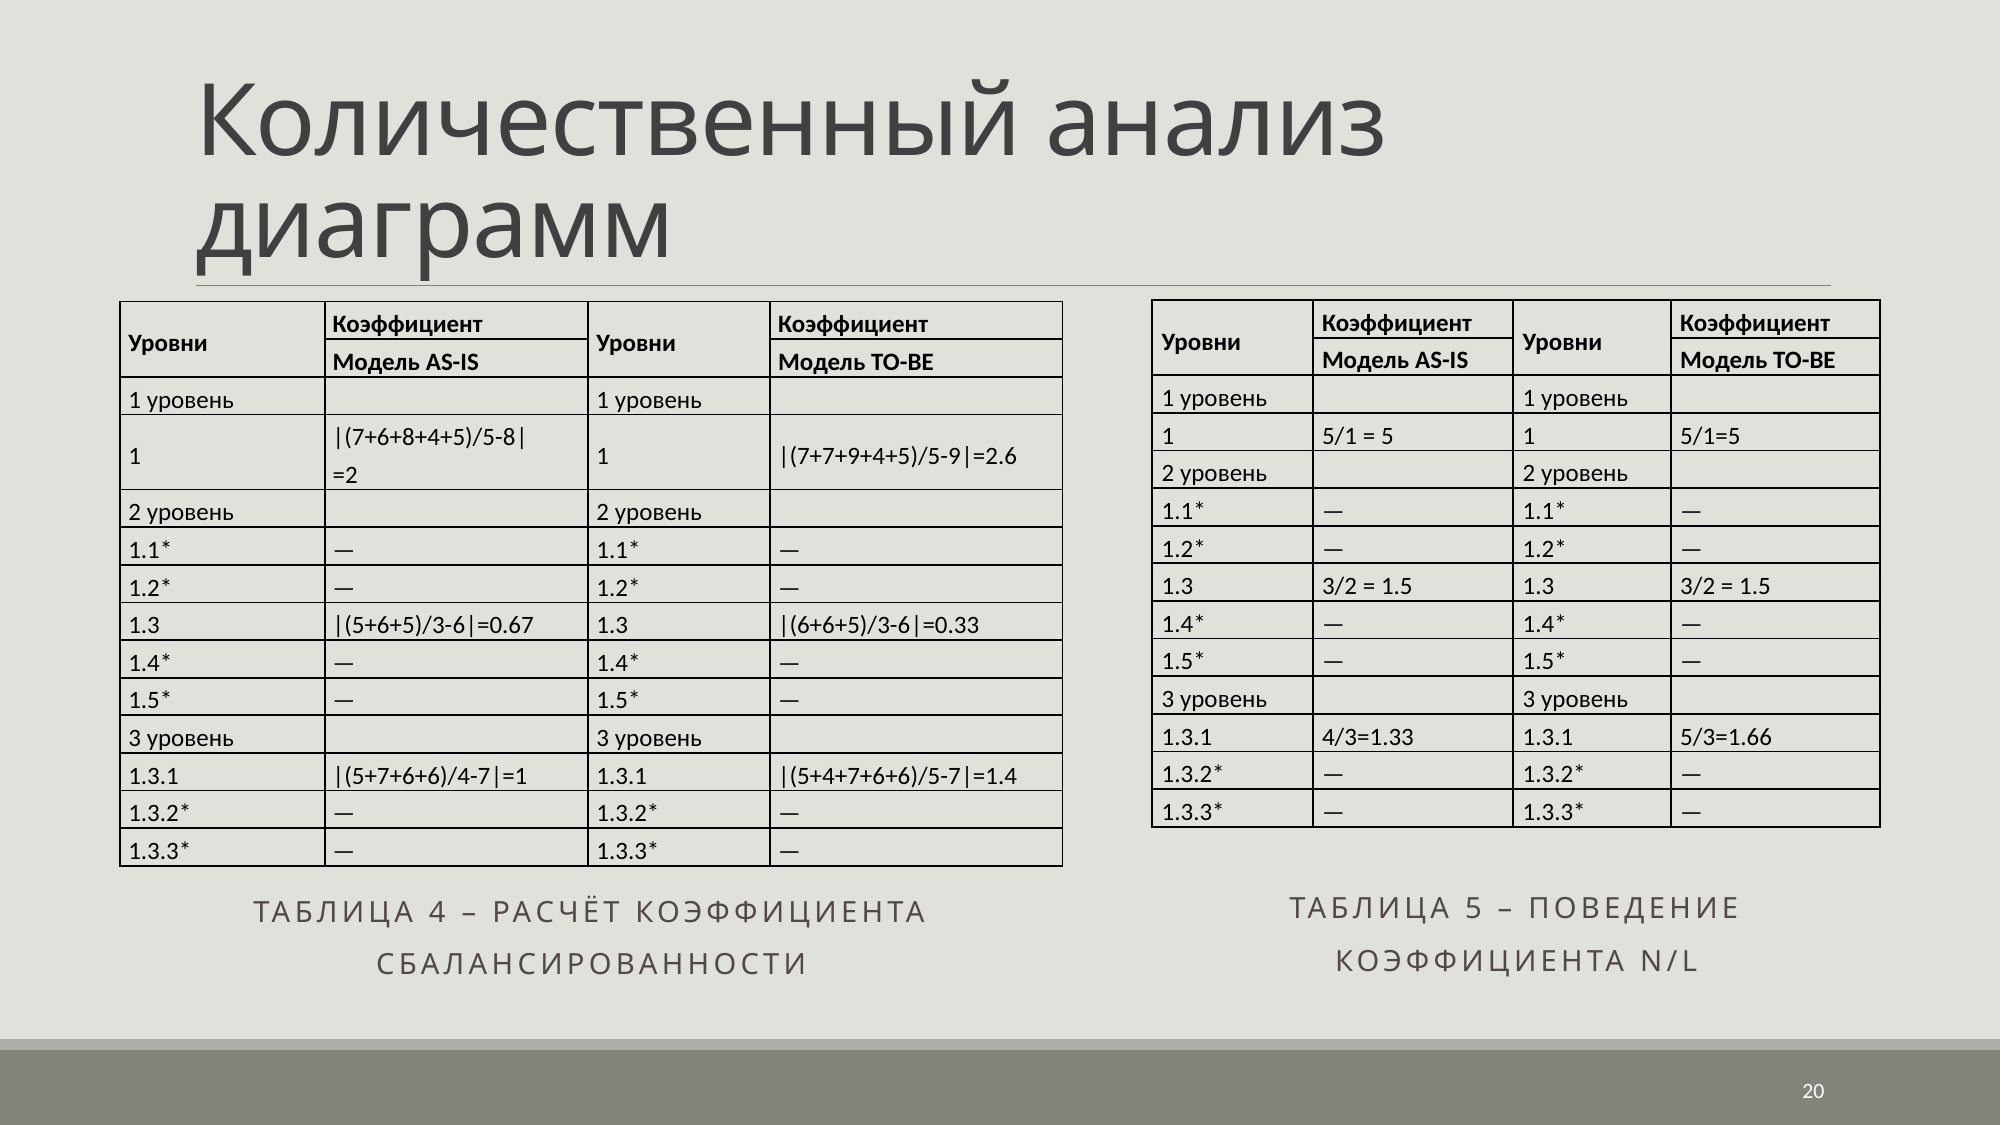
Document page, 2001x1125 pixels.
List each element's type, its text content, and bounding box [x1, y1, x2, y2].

table_cell 1 [1153, 414, 1312, 450]
title Количественный анализ диаграмм [180, 47, 1830, 285]
table_header Коэффициент [1672, 301, 1879, 337]
table_cell 1.3.1 [1153, 715, 1312, 751]
table_cell [1314, 376, 1512, 412]
table_cell [1672, 376, 1879, 412]
table_cell [1314, 451, 1512, 487]
table_cell — [771, 829, 1062, 865]
table_cell — [771, 791, 1062, 827]
table_cell 1.3.3* [121, 829, 324, 865]
table_cell — [326, 791, 587, 827]
table_cell 1.1* [121, 528, 324, 564]
table_cell — [1672, 527, 1879, 562]
table_cell Модель AS-IS [326, 340, 587, 376]
table_cell 1.3.2* [1514, 752, 1670, 788]
table_cell — [1672, 489, 1879, 525]
table_cell 1.2* [121, 566, 324, 602]
table_cell 1.1* [1514, 489, 1670, 525]
table_header Уровни [121, 302, 324, 376]
table_cell 1.5* [589, 679, 769, 714]
table_cell 1.3 [121, 603, 324, 639]
table_header Коэффициент [771, 302, 1062, 338]
table_cell 1.3.1 [121, 754, 324, 790]
table_cell 1.3.1 [589, 754, 769, 790]
table_cell 1.2* [589, 566, 769, 602]
text_box Таблица 5 – Поведение коэффициента N/L [1152, 864, 1880, 985]
table_cell — [326, 566, 587, 602]
table_cell 1.3.2* [121, 791, 324, 827]
table_cell — [1314, 790, 1512, 826]
table_cell 1 [121, 415, 324, 489]
table_cell 1.3.2* [589, 791, 769, 827]
table_cell 1 уровень [589, 378, 769, 414]
table_cell 2 уровень [1153, 451, 1312, 487]
table_cell 1.4* [1153, 602, 1312, 638]
table_cell [771, 490, 1062, 526]
table_cell 1.4* [589, 641, 769, 677]
table_cell — [1314, 489, 1512, 525]
table_cell — [1672, 639, 1879, 675]
table_cell [771, 378, 1062, 414]
table_cell 5/3=1.66 [1672, 715, 1879, 751]
table_cell — [1672, 752, 1879, 788]
table_header Коэффициент [326, 302, 587, 338]
table_cell 3/2 = 1.5 [1314, 564, 1512, 600]
table_cell |(5+4+7+6+6)/5-7|=1.4 [771, 754, 1062, 790]
table_header Коэффициент [1314, 301, 1512, 337]
table_cell [1314, 677, 1512, 713]
table_cell 1 [1514, 414, 1670, 450]
table_cell 1.3 [1153, 564, 1312, 600]
table_cell 1.3 [1514, 564, 1670, 600]
table_cell |(5+7+6+6)/4-7|=1 [326, 754, 587, 790]
table_cell |(7+7+9+4+5)/5-9|=2.6 [771, 415, 1062, 489]
table_cell 3 уровень [1514, 677, 1670, 713]
table_cell 1.2* [1153, 527, 1312, 562]
table_cell — [326, 829, 587, 865]
table_cell 1.4* [1514, 602, 1670, 638]
table_cell 1 уровень [1514, 376, 1670, 412]
table_cell — [1314, 752, 1512, 788]
table_cell 2 уровень [589, 490, 769, 526]
table_cell 2 уровень [121, 490, 324, 526]
table_cell 3/2 = 1.5 [1672, 564, 1879, 600]
table_cell 1 уровень [1153, 376, 1312, 412]
slide_number 20 [1624, 1059, 1840, 1120]
table_cell 1.5* [121, 679, 324, 714]
table_cell [771, 716, 1062, 752]
table_cell — [1314, 527, 1512, 562]
table_cell — [1672, 790, 1879, 826]
table_cell [326, 490, 587, 526]
table_cell 1 [589, 415, 769, 489]
table_cell 4/3=1.33 [1314, 715, 1512, 751]
table_cell 3 уровень [1153, 677, 1312, 713]
table_cell — [771, 679, 1062, 714]
table_cell — [326, 528, 587, 564]
table_cell 1.3.3* [589, 829, 769, 865]
table_cell 1.5* [1514, 639, 1670, 675]
table_cell [1672, 451, 1879, 487]
table_cell 1.3.2* [1153, 752, 1312, 788]
table_cell Модель TO-BE [1672, 339, 1879, 374]
text_box Таблица 4 – Расчёт коэффициента сбалансированности [120, 868, 1063, 988]
table_cell — [1314, 639, 1512, 675]
table_cell 1.4* [121, 641, 324, 677]
table_cell — [326, 641, 587, 677]
table_cell — [771, 641, 1062, 677]
table_cell 1.1* [589, 528, 769, 564]
table_cell — [1314, 602, 1512, 638]
table_cell 3 уровень [589, 716, 769, 752]
table_cell |(7+6+8+4+5)/5-8|=2 [326, 415, 587, 489]
table_cell 1.5* [1153, 639, 1312, 675]
table_cell — [771, 566, 1062, 602]
table_cell 1.2* [1514, 527, 1670, 562]
table_header Уровни [1514, 301, 1670, 374]
table_cell [1672, 677, 1879, 713]
table_cell — [326, 679, 587, 714]
table_cell |(5+6+5)/3-6|=0.67 [326, 603, 587, 639]
table_cell 1.3.3* [1514, 790, 1670, 826]
table_cell 1 уровень [121, 378, 324, 414]
table_cell 1.3 [589, 603, 769, 639]
table_cell 5/1 = 5 [1314, 414, 1512, 450]
table_cell Модель AS-IS [1314, 339, 1512, 374]
table_cell [326, 716, 587, 752]
table_header Уровни [589, 302, 769, 376]
table_cell 1.3.3* [1153, 790, 1312, 826]
table_cell — [1672, 602, 1879, 638]
table_cell 1.1* [1153, 489, 1312, 525]
table_cell |(6+6+5)/3-6|=0.33 [771, 603, 1062, 639]
table_header Уровни [1153, 301, 1312, 374]
table_cell — [771, 528, 1062, 564]
table_cell 3 уровень [121, 716, 324, 752]
table_cell 2 уровень [1514, 451, 1670, 487]
table_cell 1.3.1 [1514, 715, 1670, 751]
table_cell [326, 378, 587, 414]
table_cell Модель TO-BE [771, 340, 1062, 376]
table_cell 5/1=5 [1672, 414, 1879, 450]
